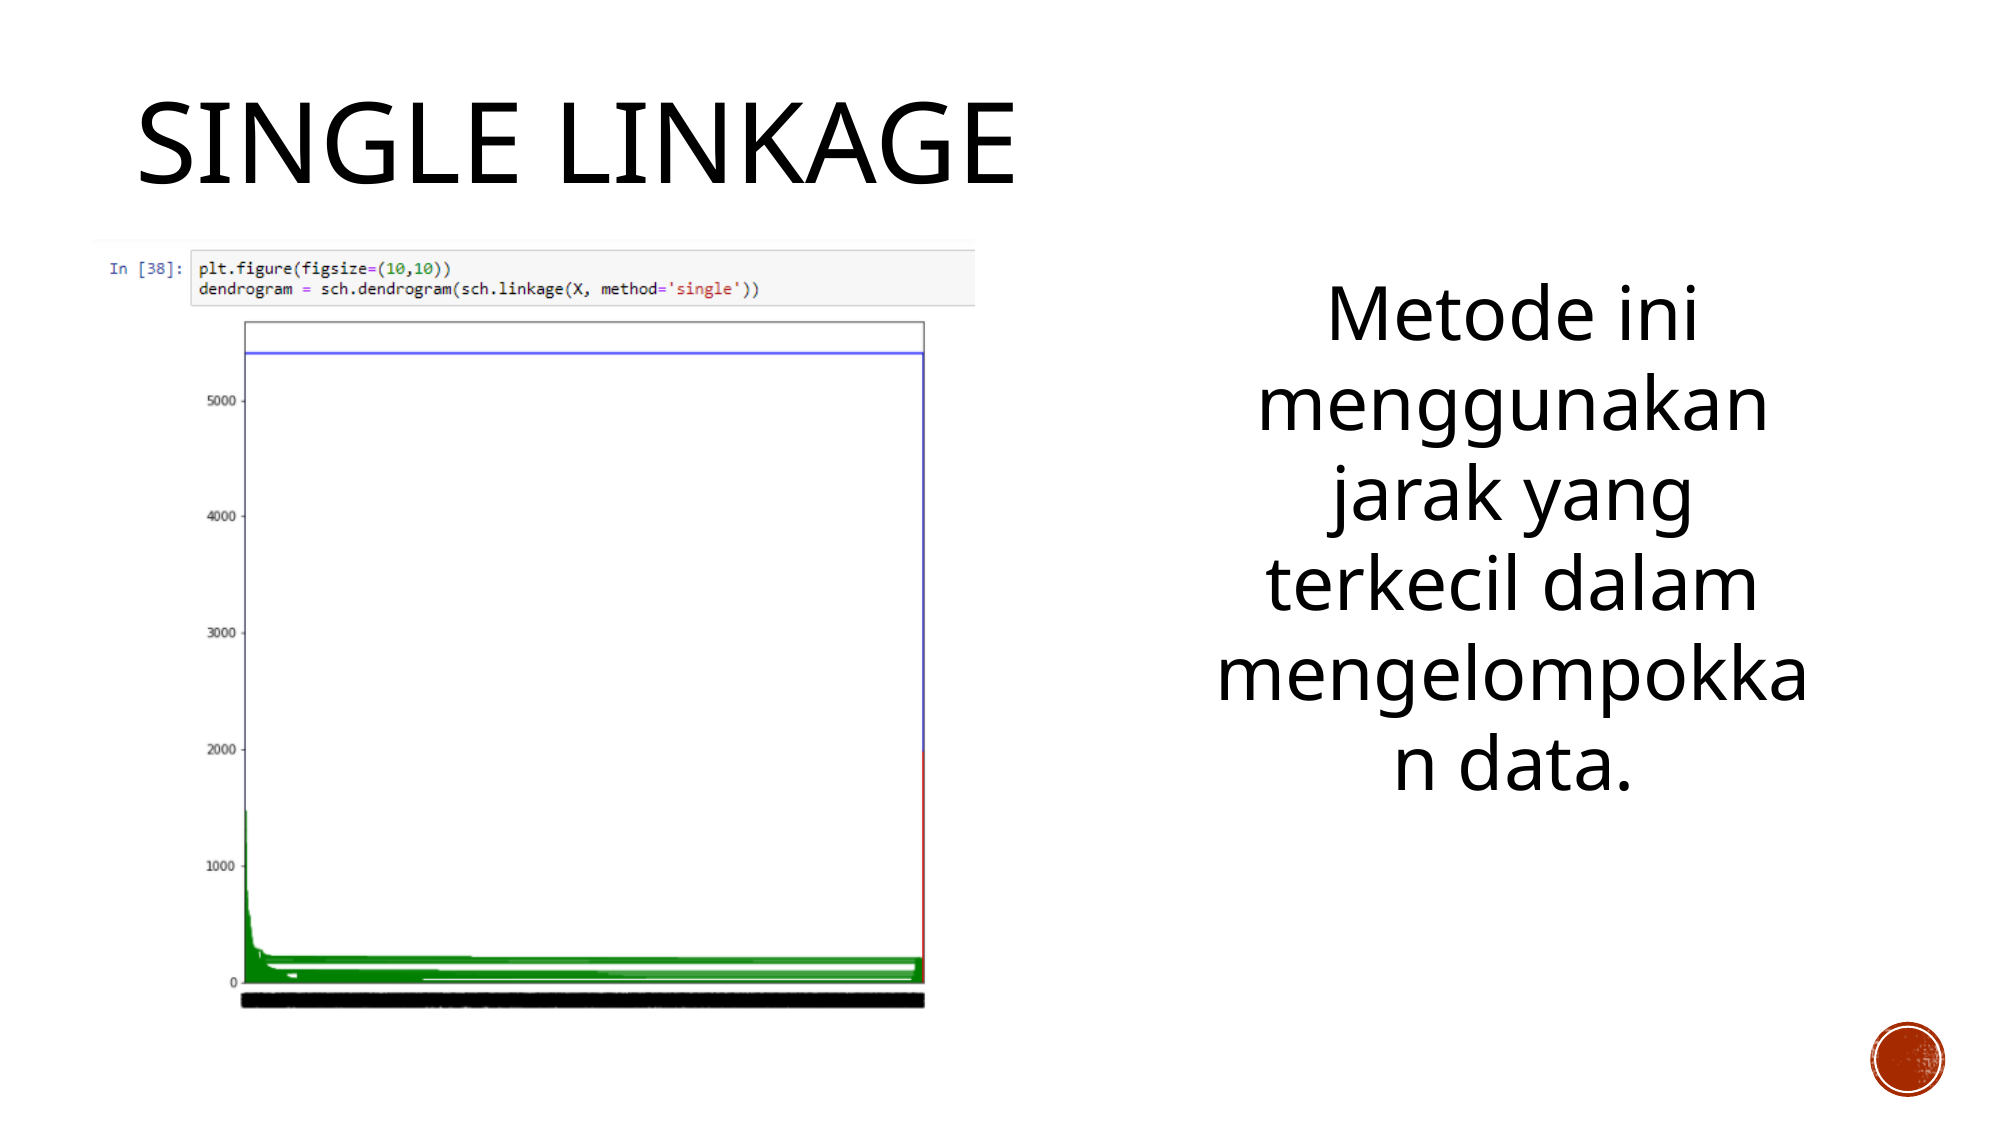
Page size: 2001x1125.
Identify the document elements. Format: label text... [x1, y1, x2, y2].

title Single linkage [120, 14, 1771, 279]
text_box Metode ini menggunakan jarak yang terkecil dalam mengelompokkan data. [1193, 258, 1834, 813]
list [95, 241, 974, 1036]
